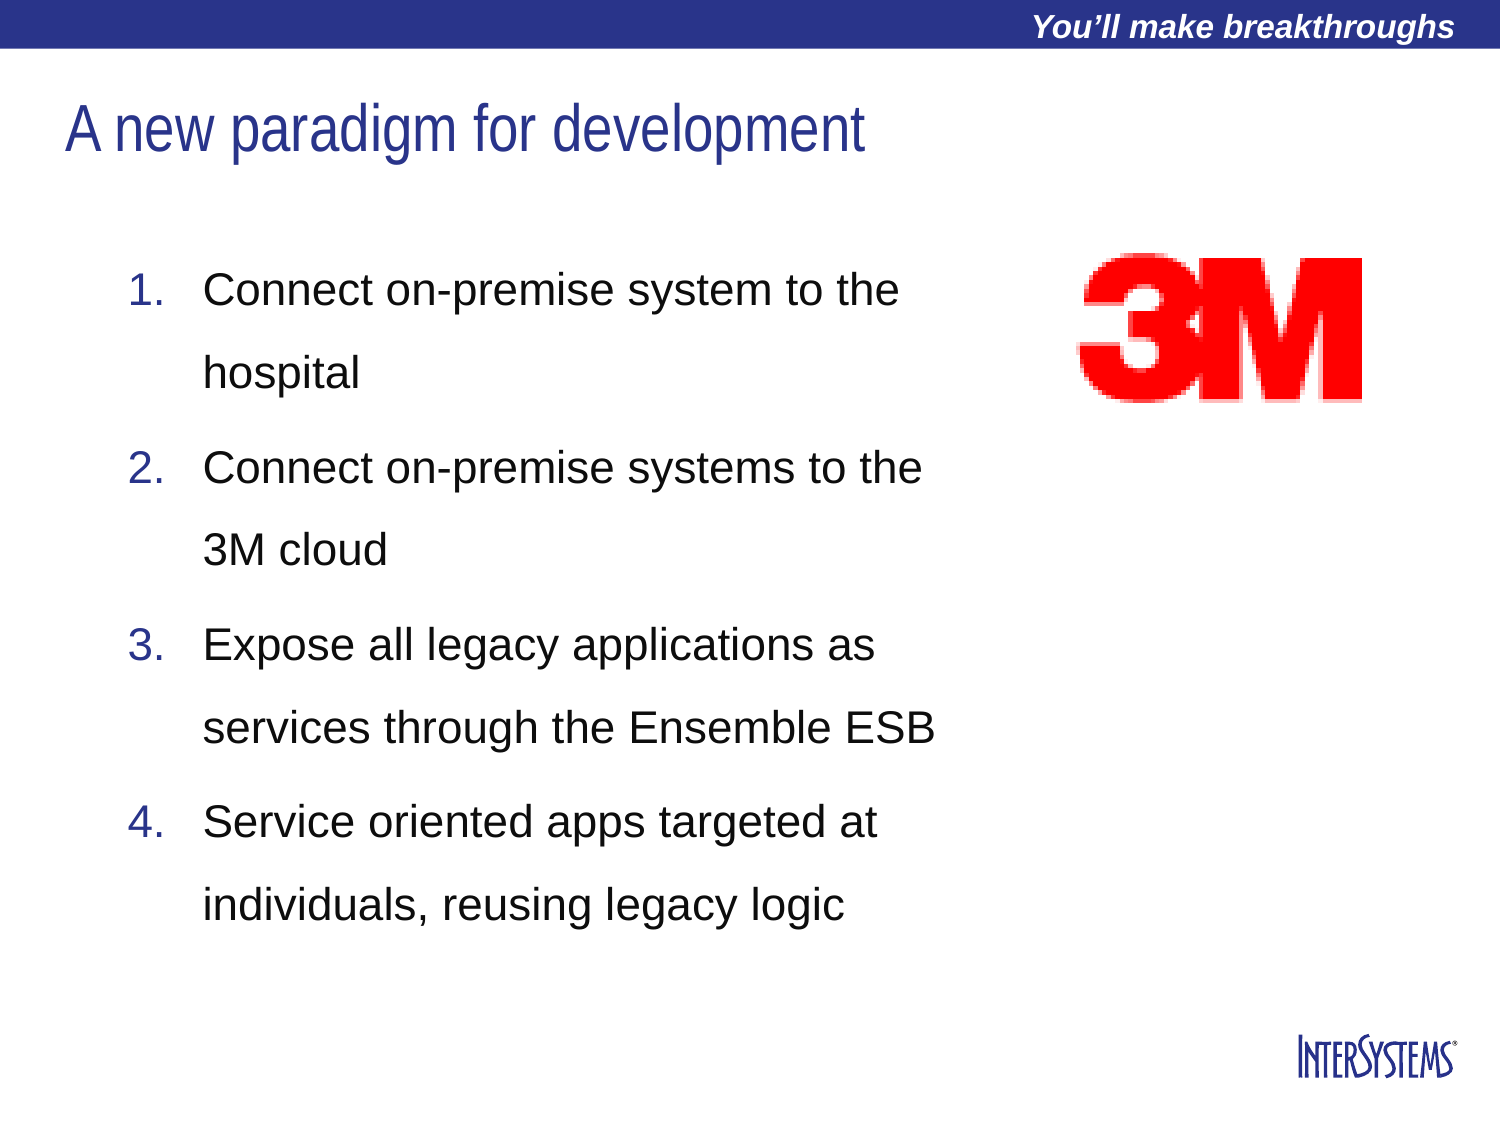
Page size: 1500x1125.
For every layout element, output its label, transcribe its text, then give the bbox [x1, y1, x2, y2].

list Connect on-premise system to the hospital Connect on-premise systems to the 3M cloud Expose all legacy applications as services through the Ensemble ESB Service oriented apps targeted at individuals, reusing legacy logic [112, 224, 972, 1015]
picture [1053, 223, 1398, 426]
title A new paradigm for development [50, 60, 1444, 173]
